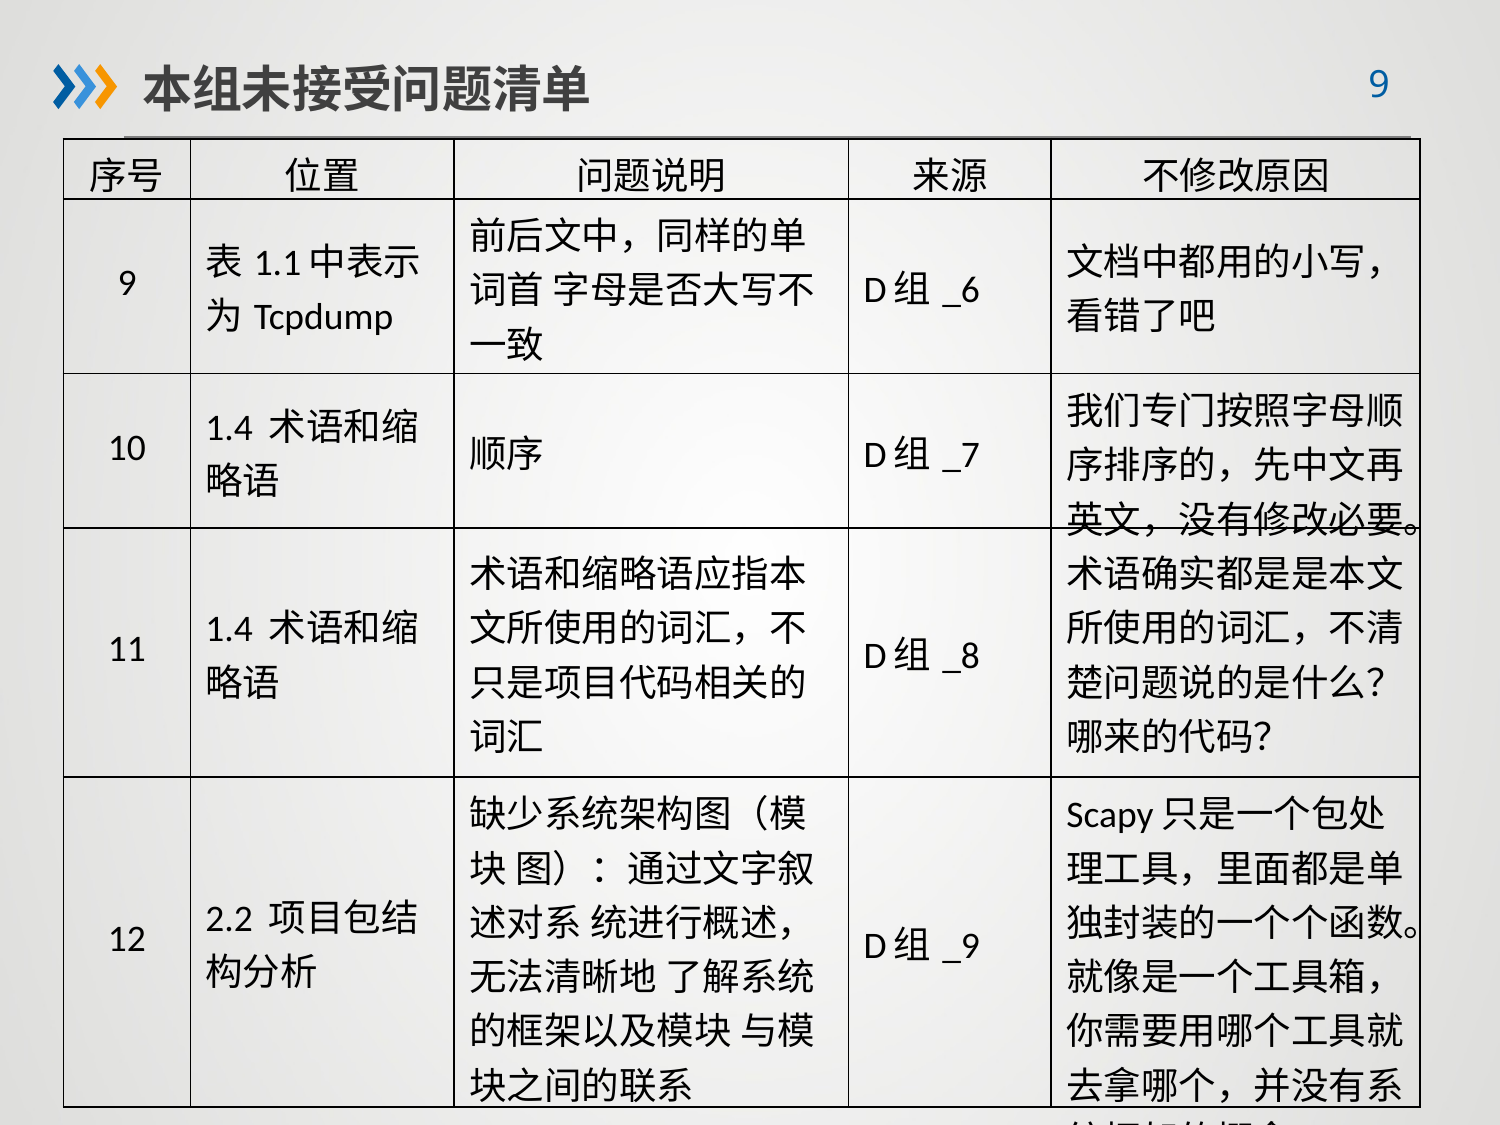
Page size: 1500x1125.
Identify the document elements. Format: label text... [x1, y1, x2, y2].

table_cell D组_8 [849, 529, 1050, 776]
text_box 本组未接受问题清单 [127, 49, 608, 125]
table_cell 术语确实都是是本文所使用的词汇，不清楚问题说的是什么？哪来的代码？ [1052, 529, 1419, 776]
table_cell D组_9 [849, 778, 1050, 1106]
table_header 不修改原因 [1052, 140, 1419, 198]
table_cell 我们专门按照字母顺序排序的，先中文再英文，没有修改必要。 [1052, 374, 1419, 527]
table_cell 9 [64, 200, 190, 373]
table_cell Scapy只是一个包处理工具，里面都是单独封装的一个个函数。就像是一个工具箱，你需要用哪个工具就去拿哪个，并没有系统框架的概念。 [1052, 778, 1419, 1106]
table_cell 表1.1中表示为Tcpdump [191, 200, 453, 373]
table_cell 10 [64, 374, 190, 527]
table_cell 顺序 [455, 374, 848, 527]
table_cell D组_7 [849, 374, 1050, 527]
table_cell 2.2 项目包结 构分析 [191, 778, 453, 1106]
table_header 问题说明 [455, 140, 848, 198]
table_header 序号 [64, 140, 190, 198]
table_cell 前后文中，同样的单词首 字母是否大写不一致 [455, 200, 848, 373]
table_cell 11 [64, 529, 190, 776]
picture [0, 0, 1500, 1125]
table_cell 缺少系统架构图（模块 图）：通过文字叙述对系 统进行概述，无法清晰地 了解系统的框架以及模块 与模块之间的联系 [455, 778, 848, 1106]
table_cell 12 [64, 778, 190, 1106]
table_header 来源 [849, 140, 1050, 198]
table_cell 1.4 术语和缩 略语 [191, 374, 453, 527]
table_cell D组_6 [849, 200, 1050, 373]
table_cell 1.4 术语和缩 略语 [191, 529, 453, 776]
table_cell 术语和缩略语应指本文所使用的词汇，不只是项目代码相关的词汇 [455, 529, 848, 776]
table_header 位置 [191, 140, 453, 198]
table_cell 文档中都用的小写，看错了吧 [1052, 200, 1419, 373]
